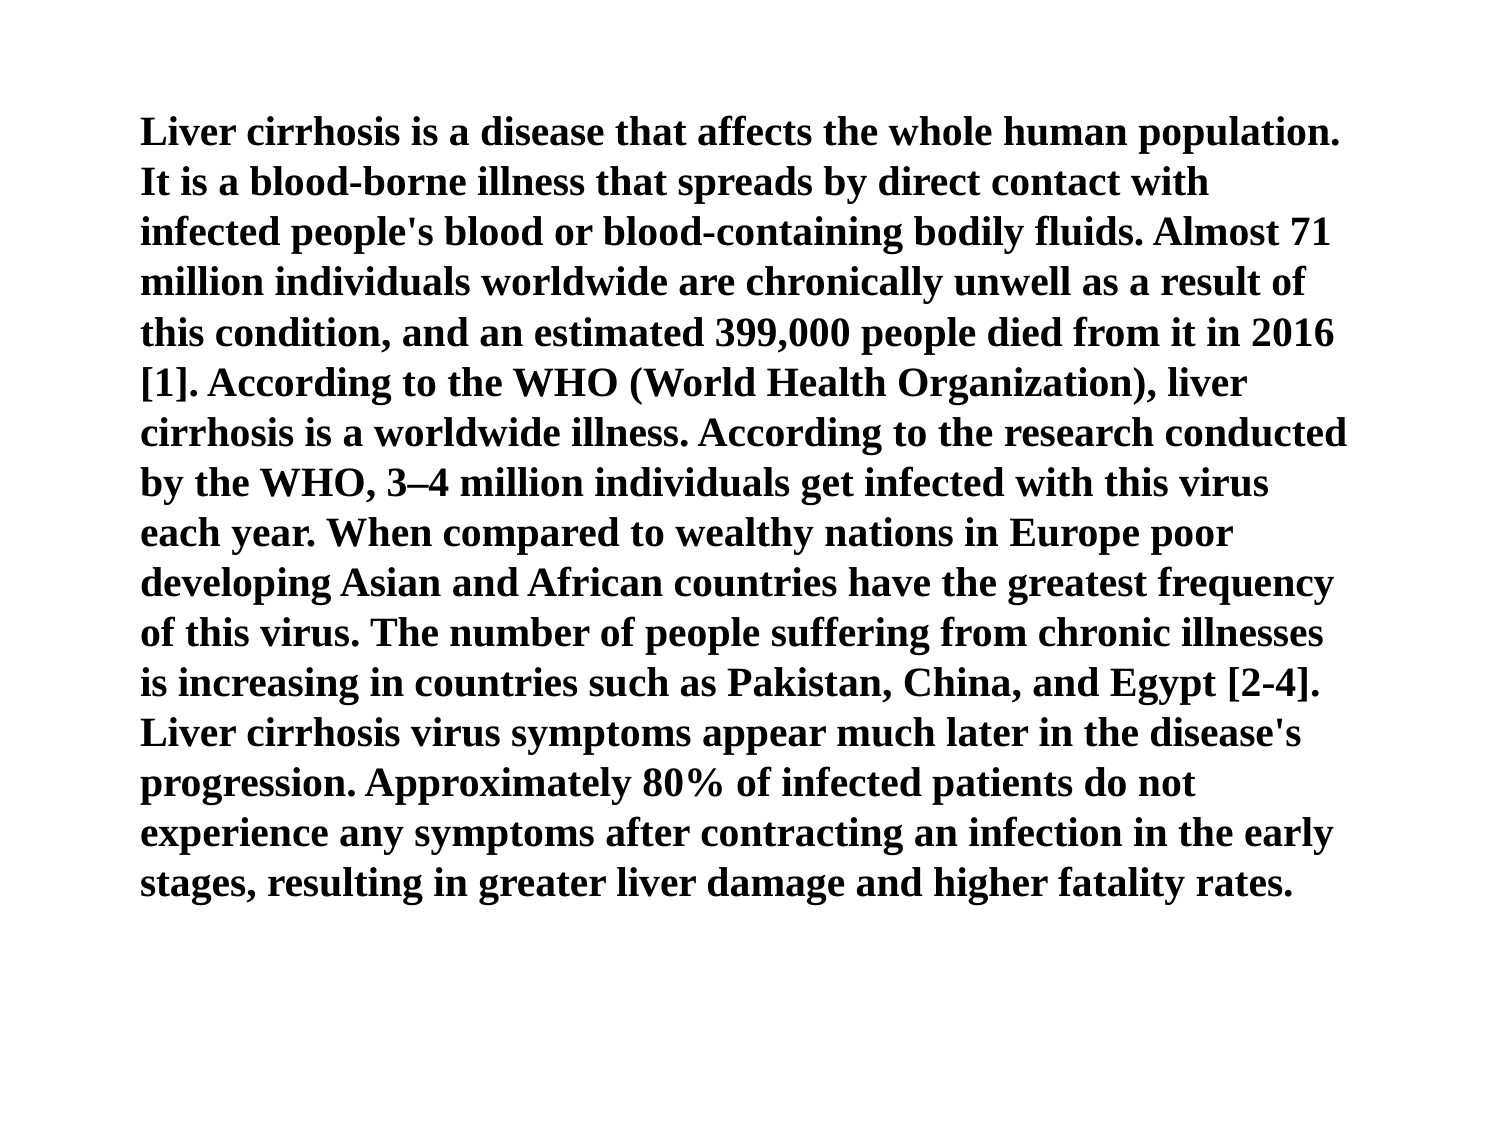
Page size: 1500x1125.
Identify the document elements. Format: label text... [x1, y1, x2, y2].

text_box Liver cirrhosis is a disease that affects the whole human population. It is a blood-borne illness that spreads by direct contact with infected people's blood or blood-containing bodily fluids. Almost 71 million individuals worldwide are chronically unwell as a result of this condition, and an estimated 399,000 people died from it in 2016 [1]. According to the WHO (World Health Organization), liver cirrhosis is a worldwide illness. According to the research conducted by the WHO, 3–4 million individuals get infected with this virus each year. When compared to wealthy nations in Europe poor developing Asian and African countries have the greatest frequency of this virus. The number of people suffering from chronic illnesses is increasing in countries such as Pakistan, China, and Egypt [2-4]. Liver cirrhosis virus symptoms appear much later in the disease's progression. Approximately 80% of infected patients do not experience any symptoms after contracting an infection in the early stages, resulting in greater liver damage and higher fatality rates. [125, 96, 1366, 912]
